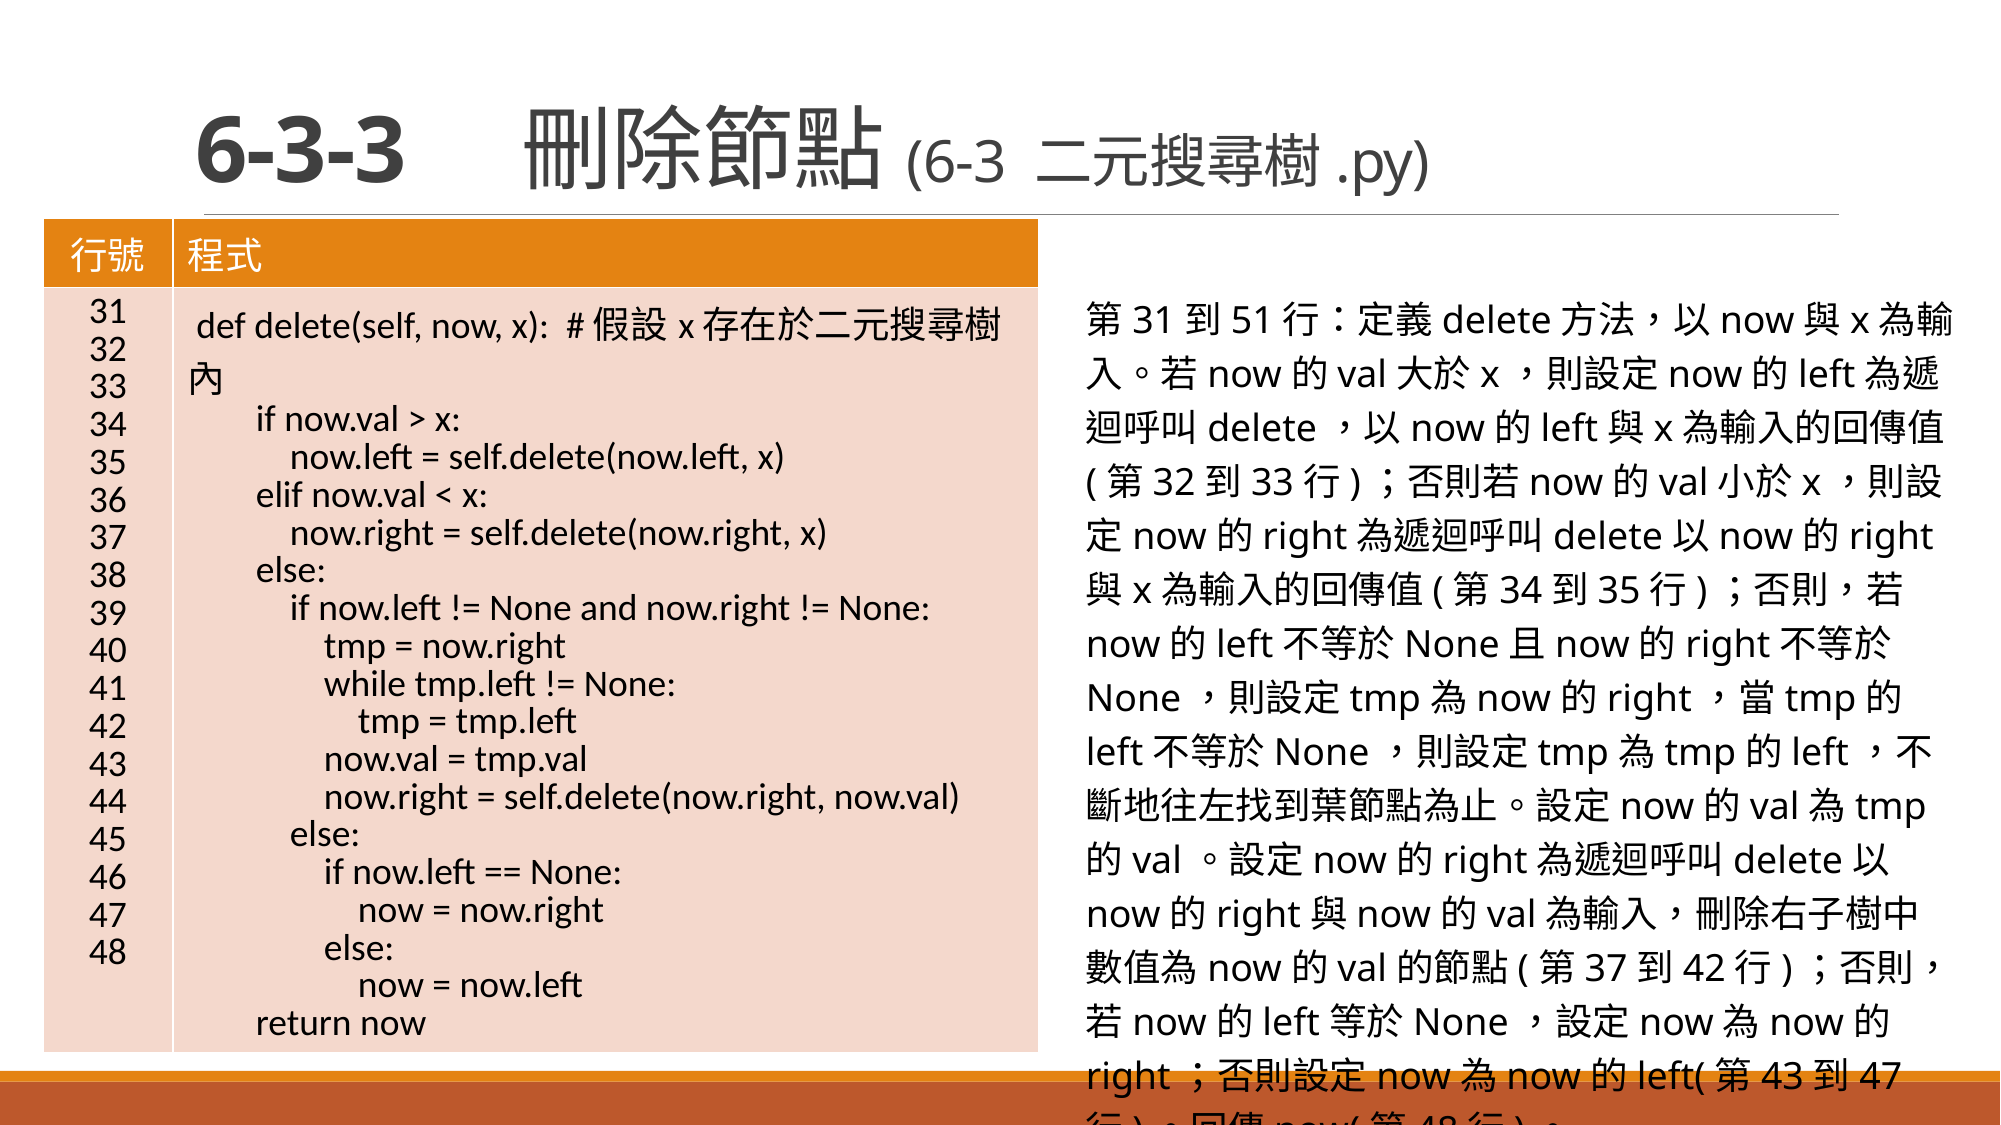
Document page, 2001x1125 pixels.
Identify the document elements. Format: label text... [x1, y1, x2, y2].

title 6-3-3 刪除節點(6-3 二元搜尋樹.py) [180, 47, 1830, 209]
list 刪除節點程式如下。 [180, 224, 1830, 1087]
table_header 程式 [174, 219, 1038, 287]
table_cell def delete(self, now, x): #假設x存在於二元搜尋樹內 if now.val > x: now.left = self.delete(now.left, x) elif now.val < x: now.right = self.delete(now.right, x) else: if now.left != None and now.right != None: tmp = now.right while tmp.left != None: tmp = tmp.left now.val = tmp.val now.right = self.delete(now.right, now.val) else: if now.left == None: now = now.right else: now = now.left return now [174, 288, 1038, 1052]
table_header 行號 [44, 219, 172, 287]
text_box 第31到51行：定義delete方法，以now與x為輸入。若now的val大於x，則設定now的left為遞迴呼叫delete，以now的left與x為輸入的回傳值(第32到33行)；否則若now的val小於x，則設定now的right為遞迴呼叫delete以now的right與x為輸入的回傳值(第34到35行)；否則，若now的left不等於None且now的right不等於None，則設定tmp為now的right，當tmp的left不等於None，則設定tmp為tmp的left，不斷地往左找到葉節點為止。設定now的val為tmp的val。設定now的right為遞迴呼叫delete以now的right與now的val為輸入，刪除右子樹中數值為now的val的節點(第37到42行)；否則，若now的left等於None，設定now為now的right；否則設定now為now的left(第43到47行)。回傳now(第48行)。 [1071, 279, 1969, 1125]
table_cell 31 32 33 34 35 36 37 38 39 40 41 42 43 44 45 46 47 48 [44, 288, 172, 1052]
